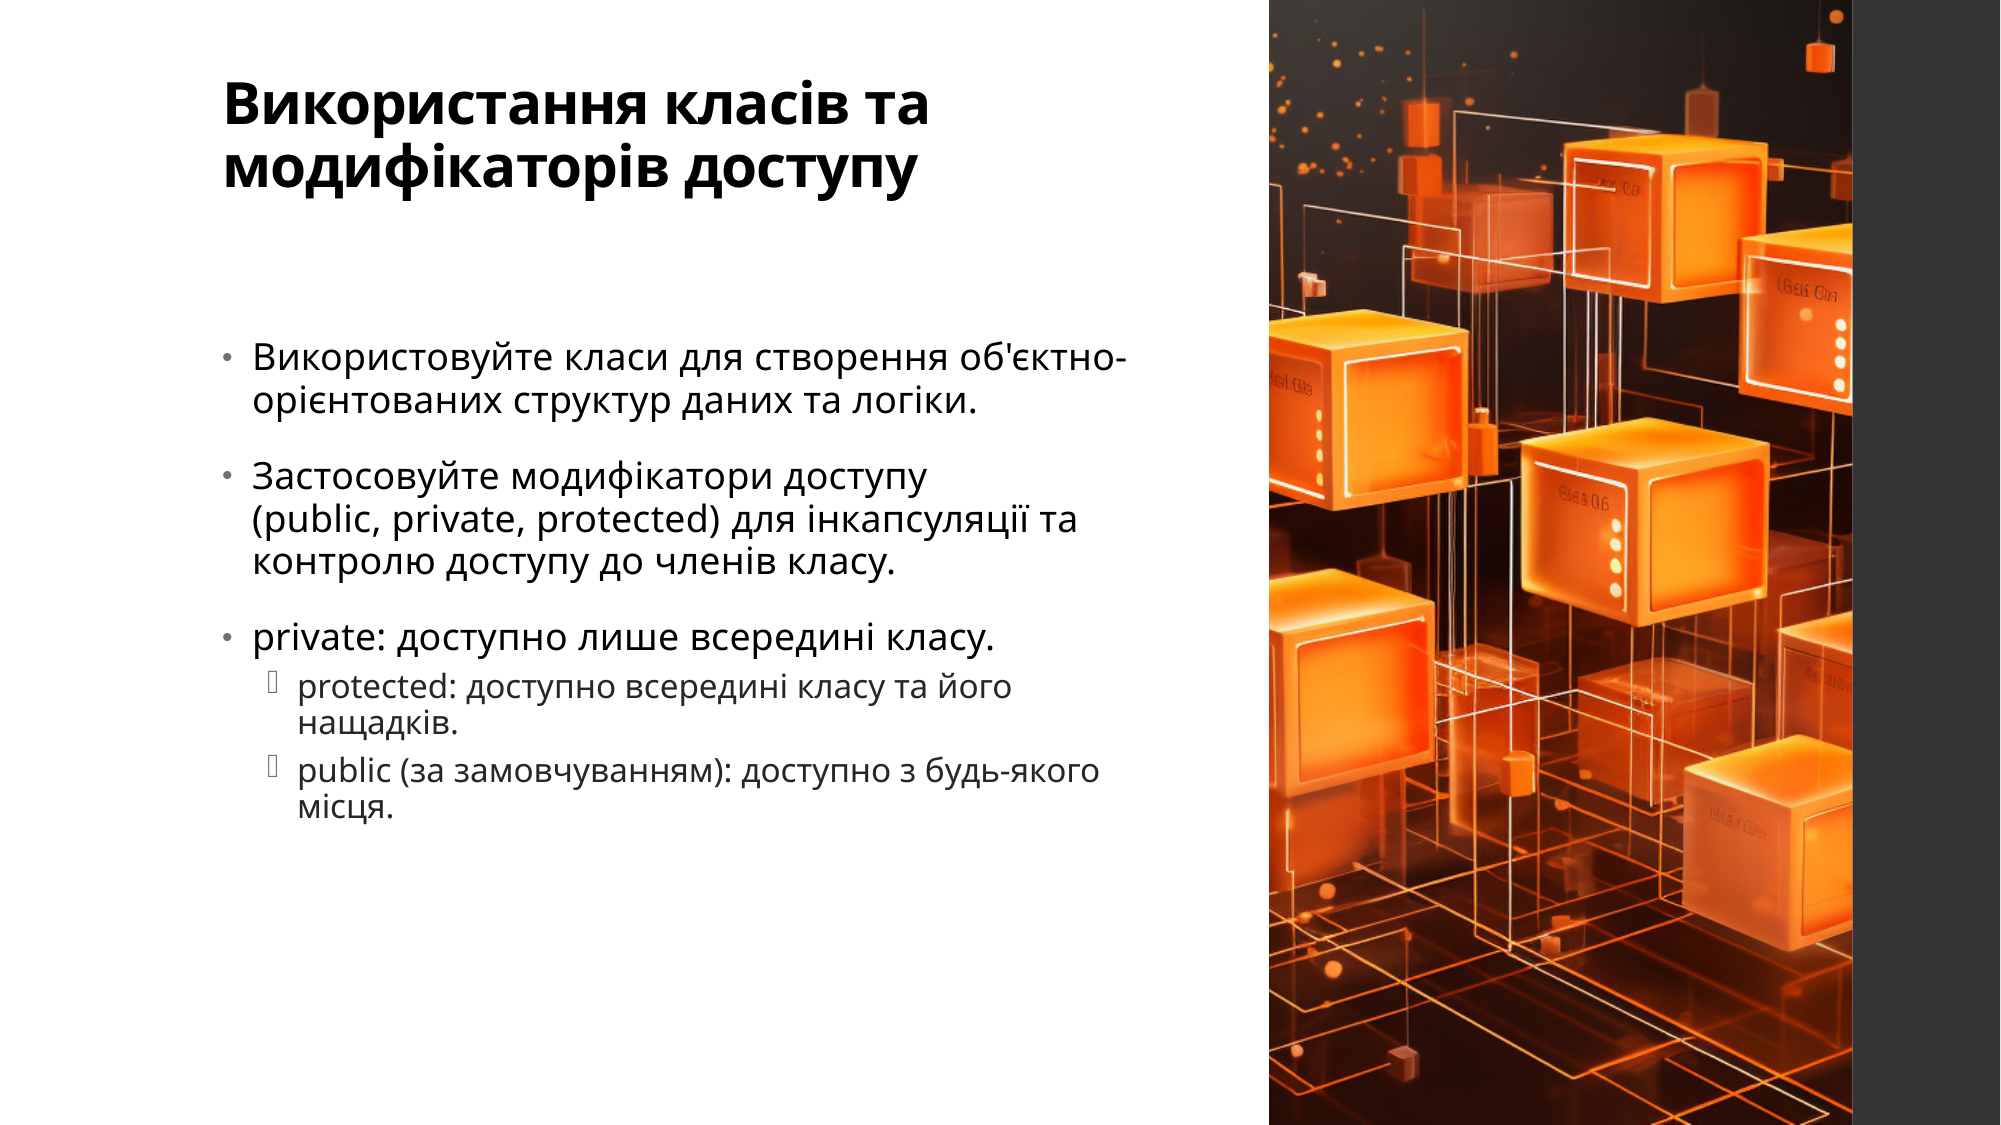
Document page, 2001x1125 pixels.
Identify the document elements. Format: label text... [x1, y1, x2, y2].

title Використання класів та модифікаторів доступу [206, 60, 1207, 278]
picture [1268, 0, 1853, 1125]
list Використовуйте класи для створення об'єктно-орієнтованих структур даних та логіки. Застосовуйте модифікатори доступу (public, private, protected) для інкапсуляції та контролю доступу до членів класу. private: доступно лише всередині класу. protected: доступно всередині класу та його нащадків. public (за замовчуванням): доступно з будь-якого місця. [206, 328, 1191, 1014]
